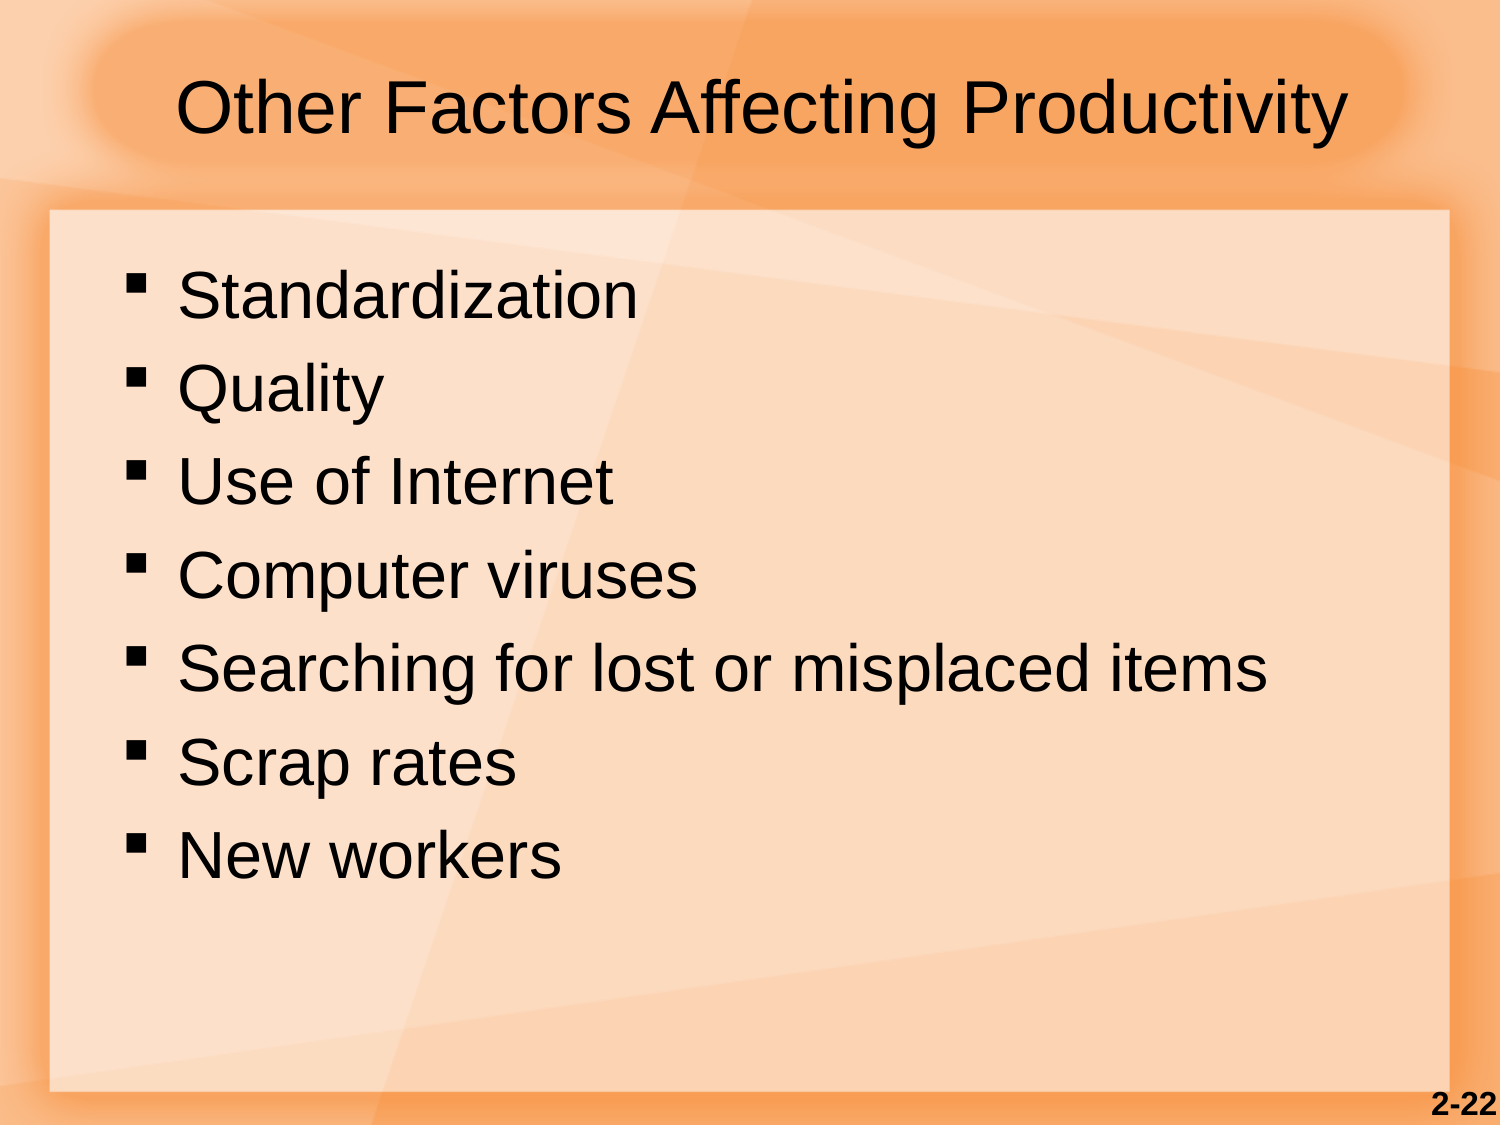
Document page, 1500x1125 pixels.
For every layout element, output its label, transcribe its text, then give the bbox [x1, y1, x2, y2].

picture [0, 0, 1500, 1125]
list Standardization Quality Use of Internet Computer viruses Searching for lost or misplaced items Scrap rates New workers [106, 244, 1374, 973]
slide_number 2-22 [1162, 1074, 1500, 1125]
title Other Factors Affecting Productivity [125, 45, 1400, 156]
